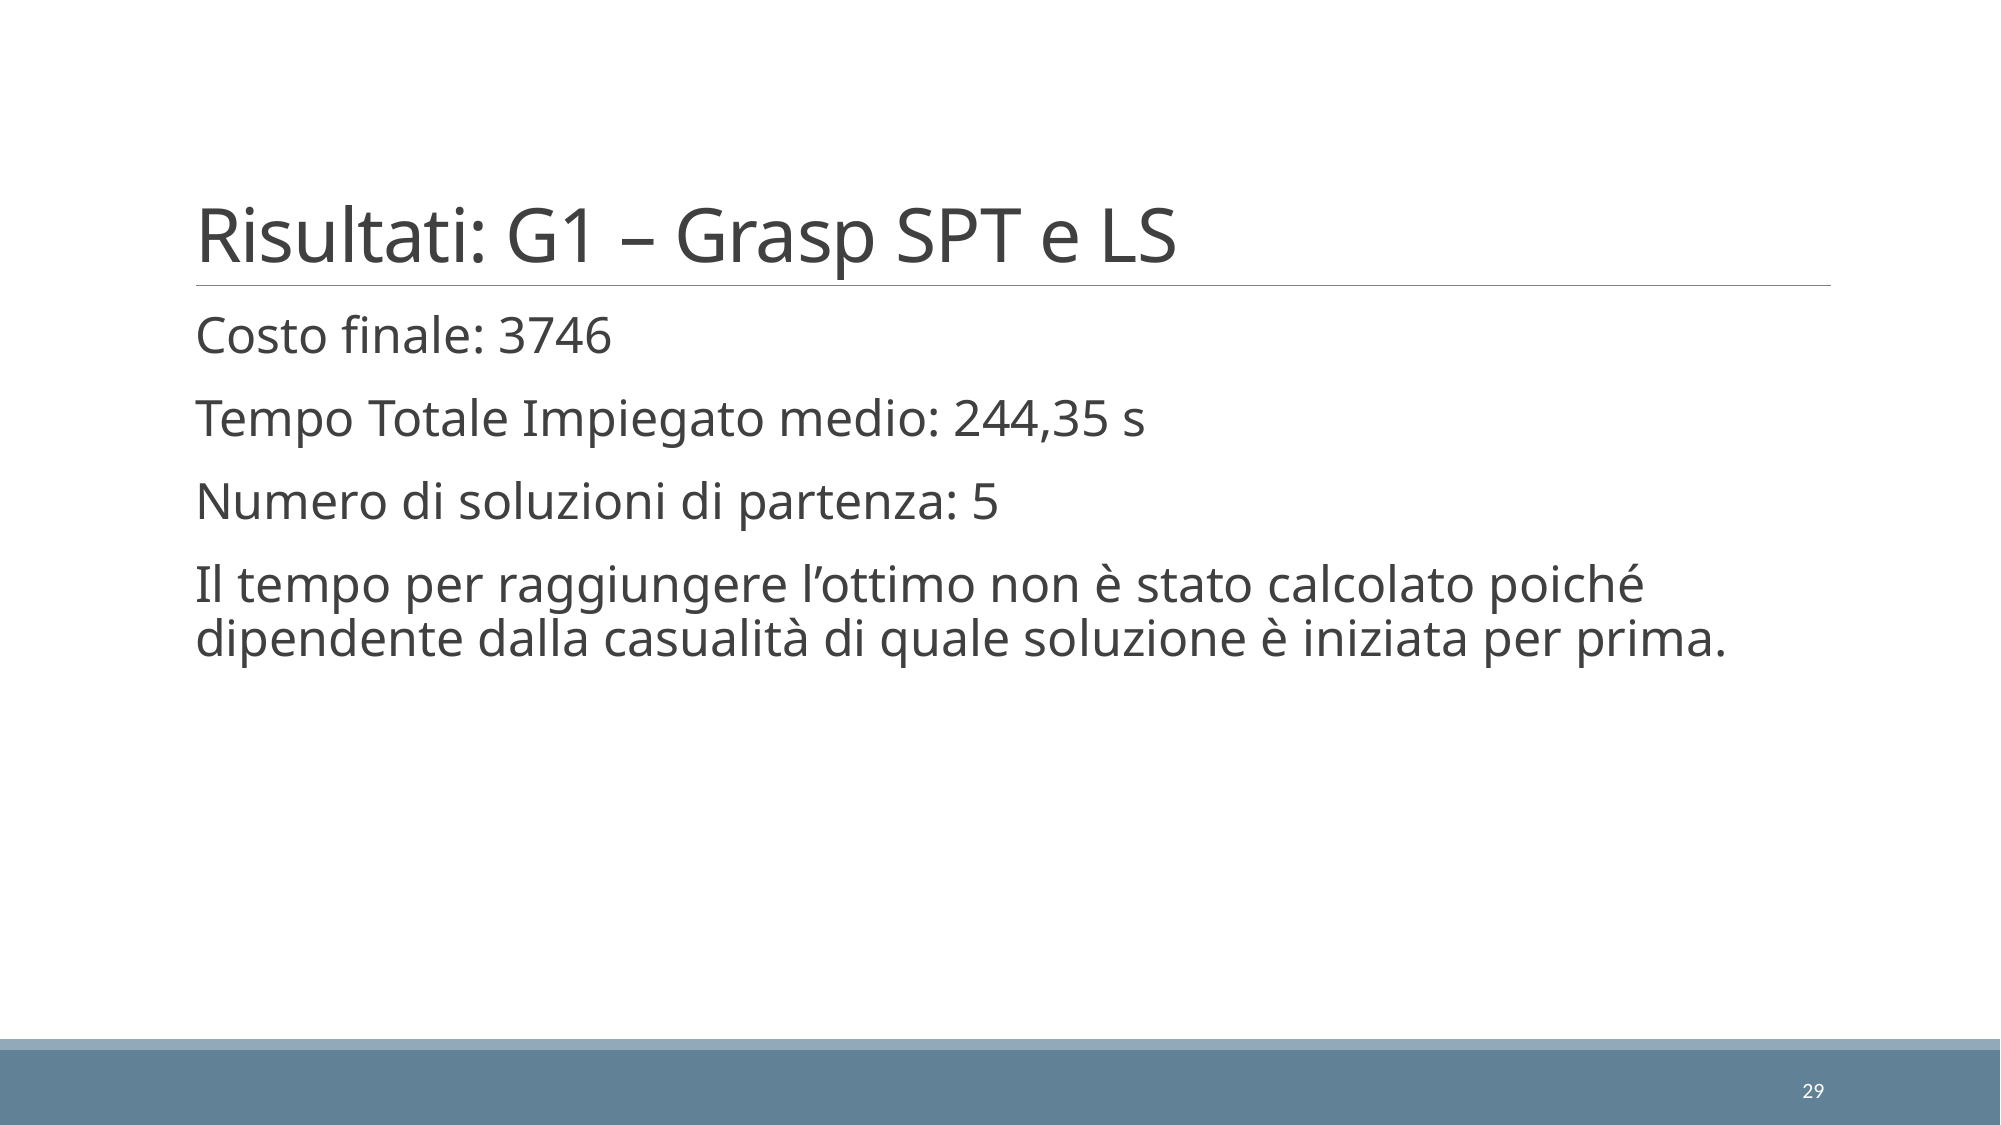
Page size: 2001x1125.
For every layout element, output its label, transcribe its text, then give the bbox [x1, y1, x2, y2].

title Risultati: G1 – Grasp SPT e LS [180, 47, 1830, 285]
list Costo finale: 3746 Tempo Totale Impiegato medio: 244,35 s Numero di soluzioni di partenza: 5 Il tempo per raggiungere l’ottimo non è stato calcolato poiché dipendente dalla casualità di quale soluzione è iniziata per prima. [180, 302, 1830, 963]
slide_number 29 [1624, 1059, 1840, 1120]
